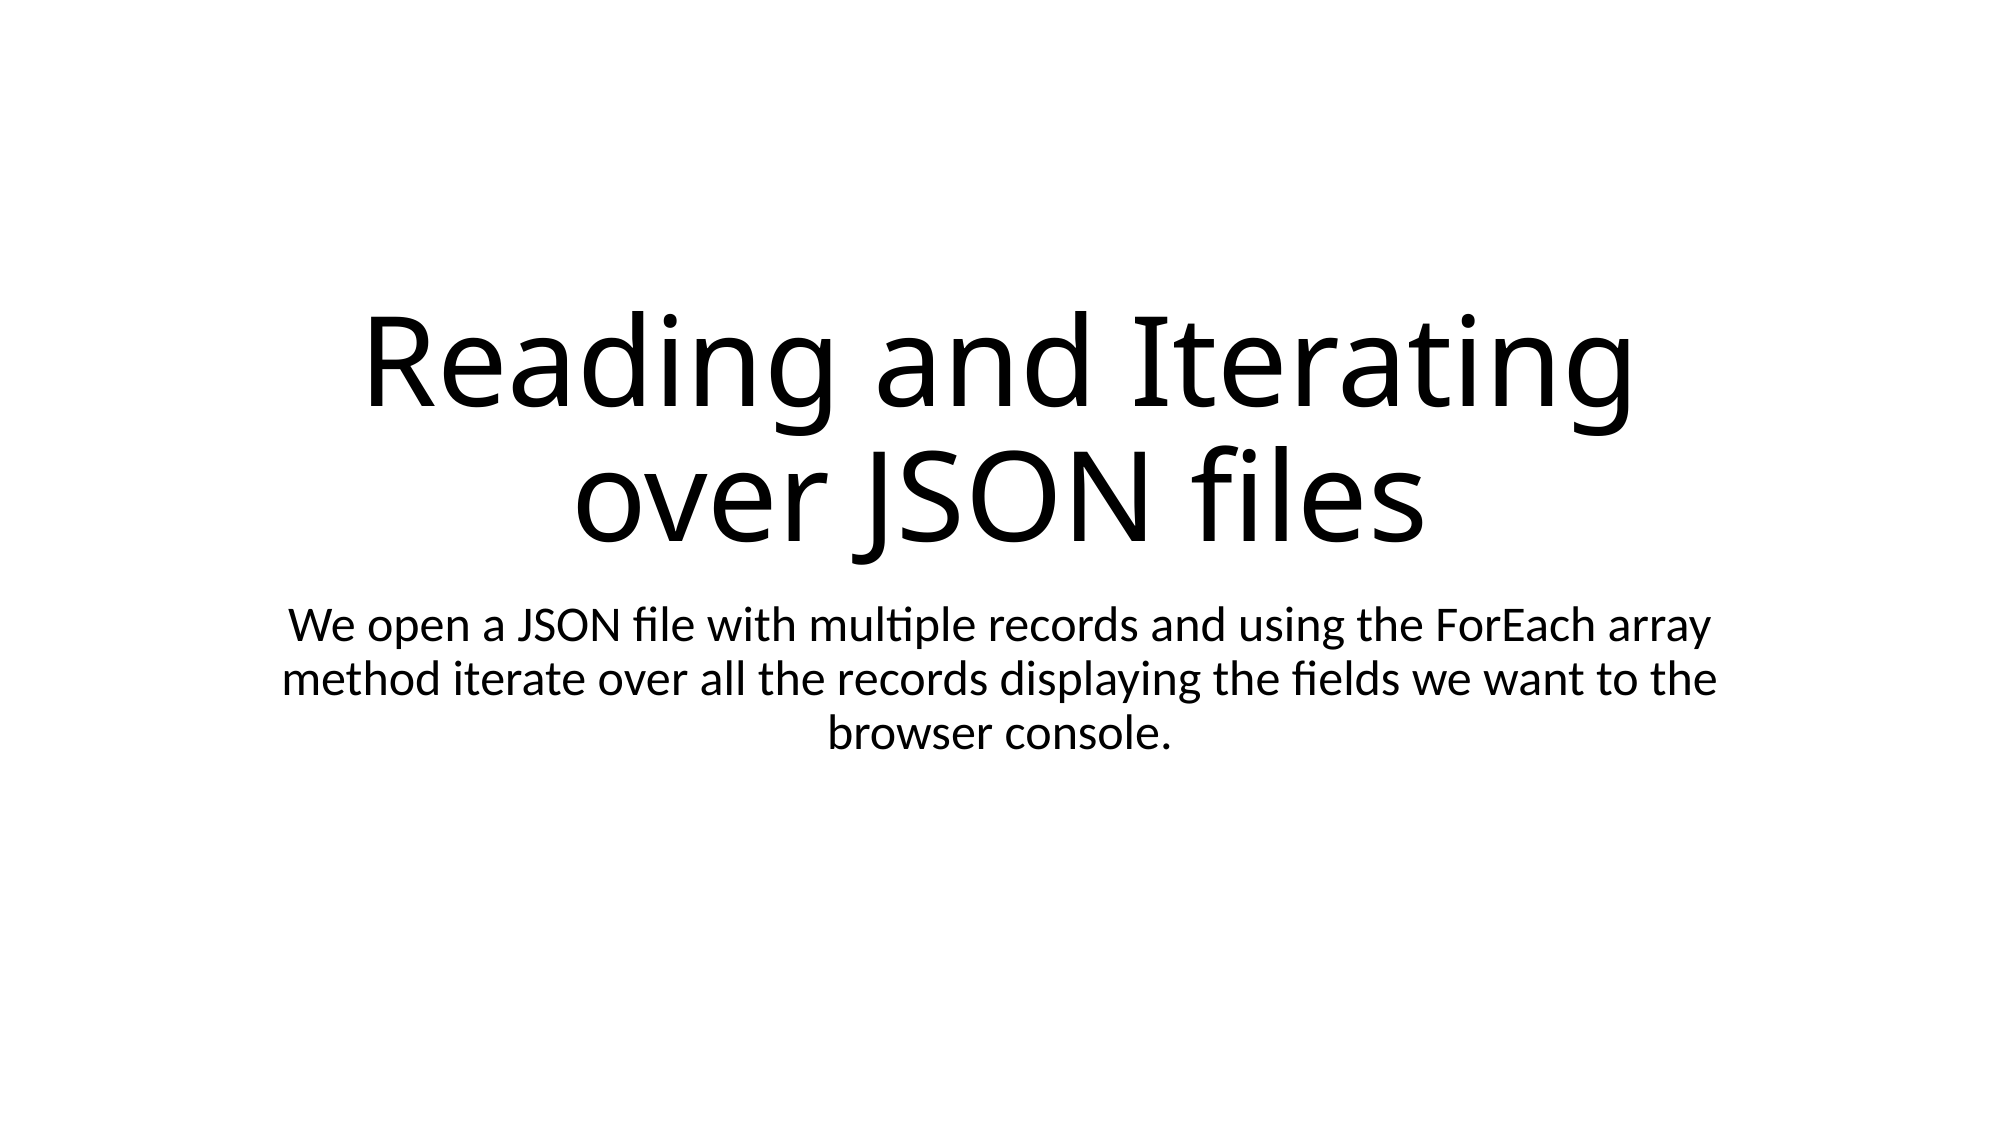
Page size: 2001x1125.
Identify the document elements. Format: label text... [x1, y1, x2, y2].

title Reading and Iterating over JSON files [249, 184, 1750, 576]
subtitle We open a JSON file with multiple records and using the ForEach array method iterate over all the records displaying the fields we want to the browser console. [249, 590, 1750, 863]
